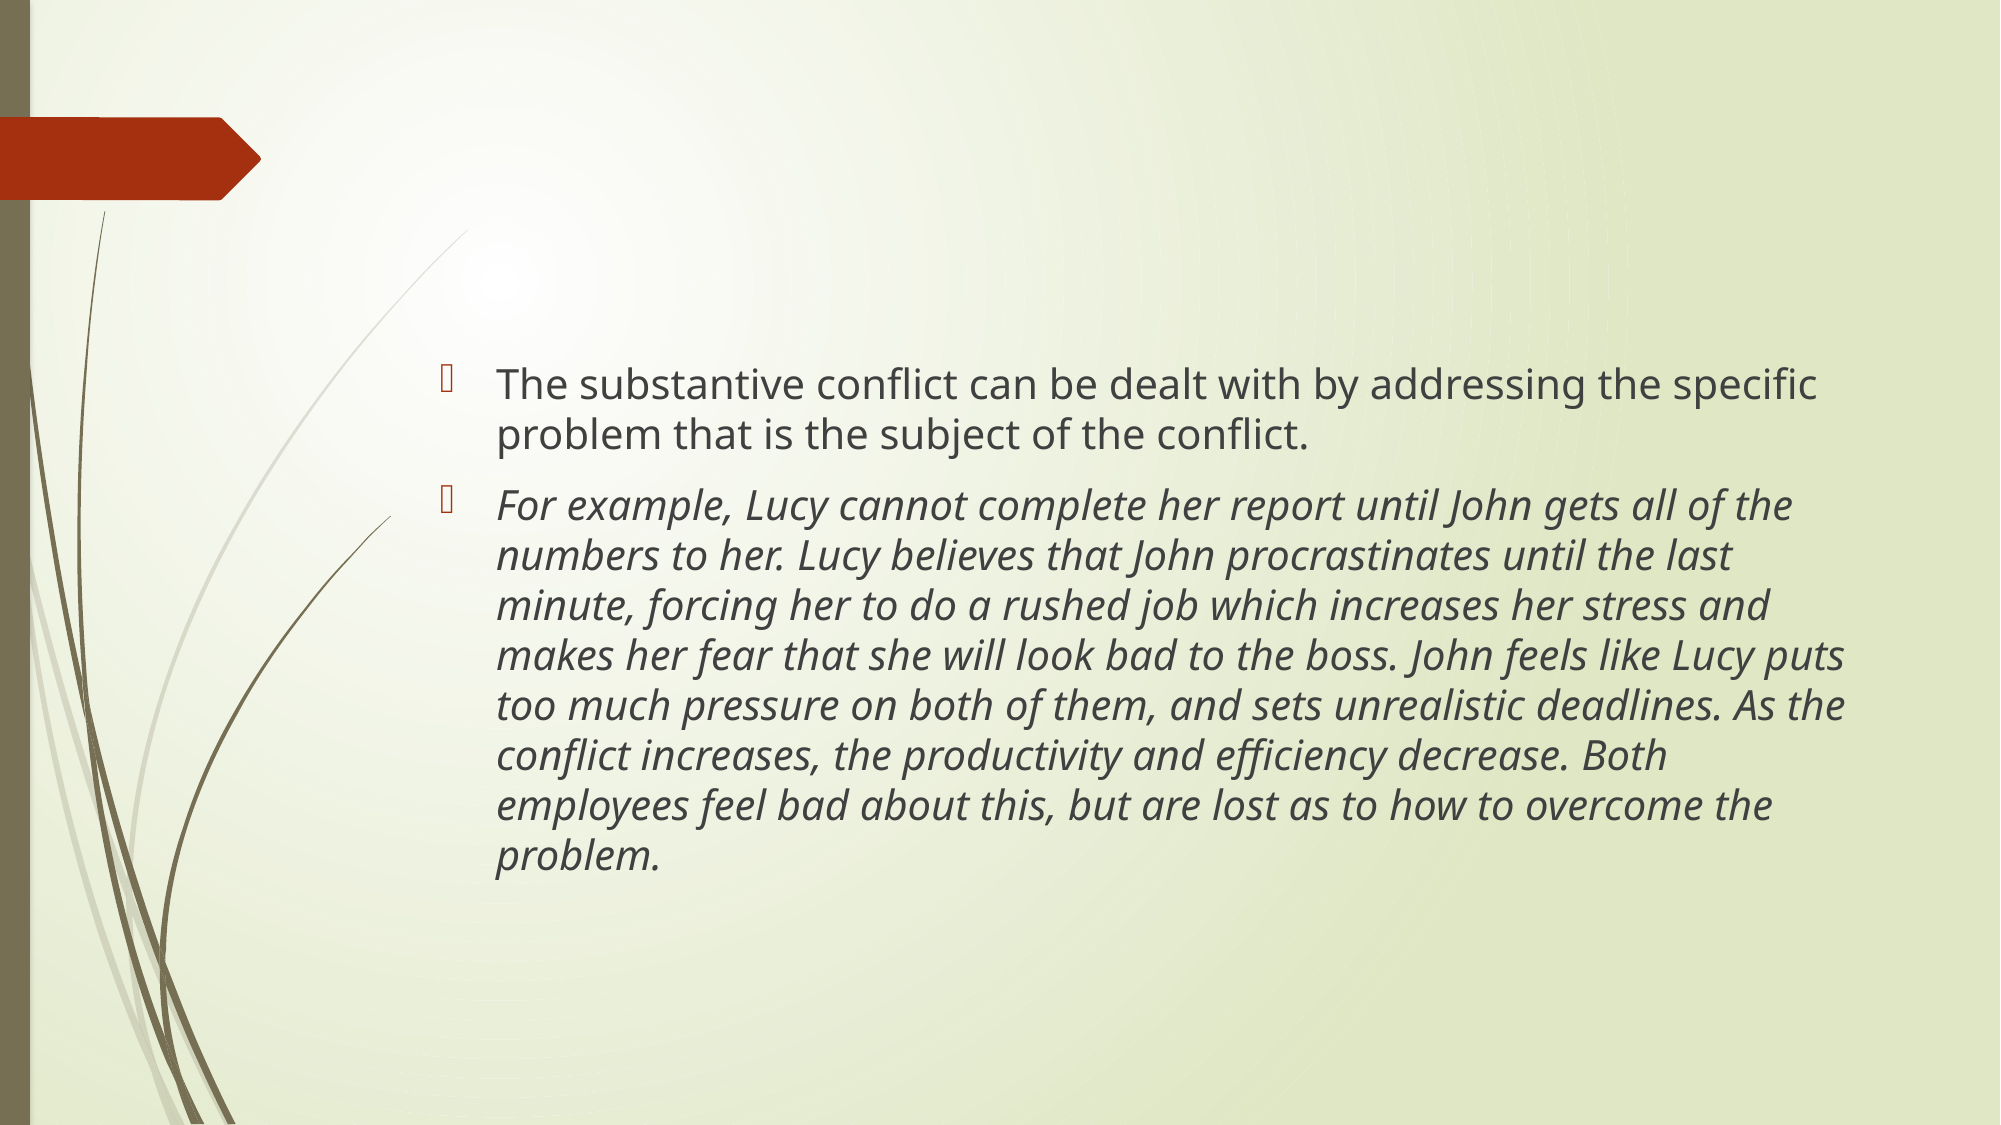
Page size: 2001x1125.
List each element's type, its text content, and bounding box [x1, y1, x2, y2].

list The substantive conflict can be dealt with by addressing the specific problem that is the subject of the conflict. For example, Lucy cannot complete her report until John gets all of the numbers to her. Lucy believes that John procrastinates until the last minute, forcing her to do a rushed job which increases her stress and makes her fear that she will look bad to the boss. John feels like Lucy puts too much pressure on both of them, and sets unrealistic deadlines. As the conflict increases, the productivity and efficiency decrease. Both employees feel bad about this, but are lost as to how to overcome the problem. [424, 350, 1888, 970]
